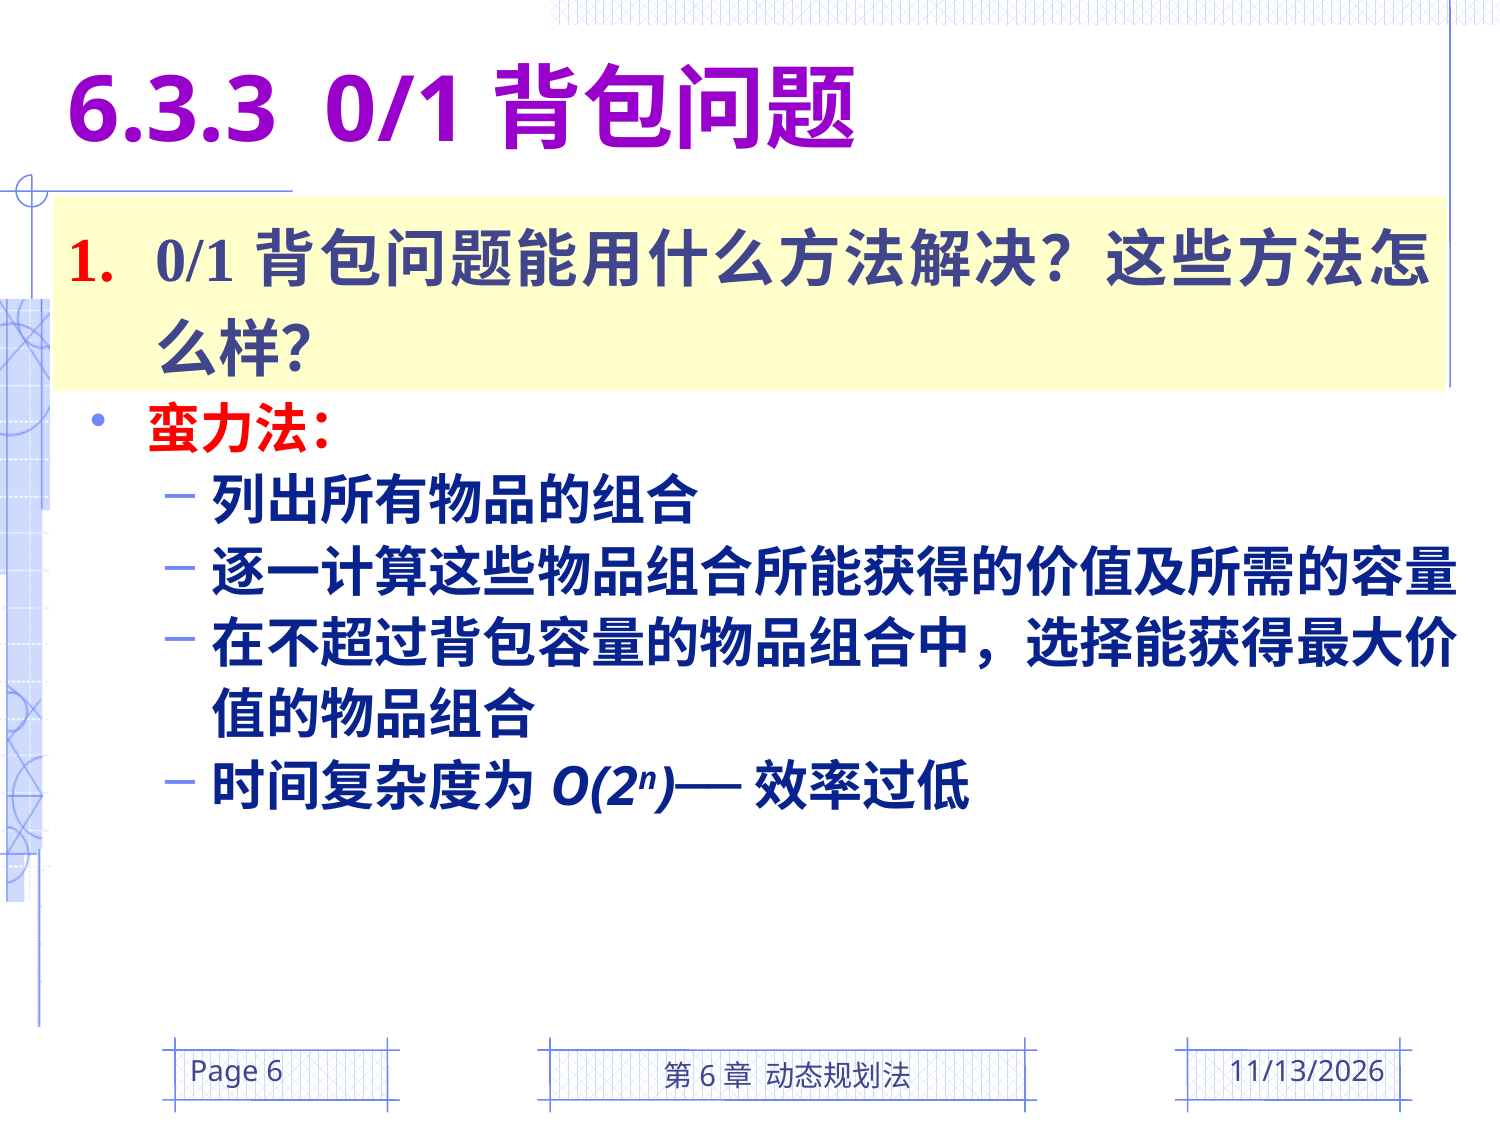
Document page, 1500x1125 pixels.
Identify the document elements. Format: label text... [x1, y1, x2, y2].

text_box 6.3.3 0/1背包问题 [53, 42, 954, 168]
slide_number Page 6 [174, 1024, 488, 1101]
footer 第6章 动态规划法 [549, 1024, 1026, 1101]
list 蛮力法： 列出所有物品的组合 逐一计算这些物品组合所能获得的价值及所需的容量 在不超过背包容量的物品组合中，选择能获得最大价值的物品组合 时间复杂度为O(2n)──效率过低 [75, 379, 1500, 1000]
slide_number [1087, 1024, 1401, 1101]
text_box 0/1背包问题能用什么方法解决？这些方法怎么样？ [53, 196, 1447, 391]
picture [0, 299, 50, 1027]
